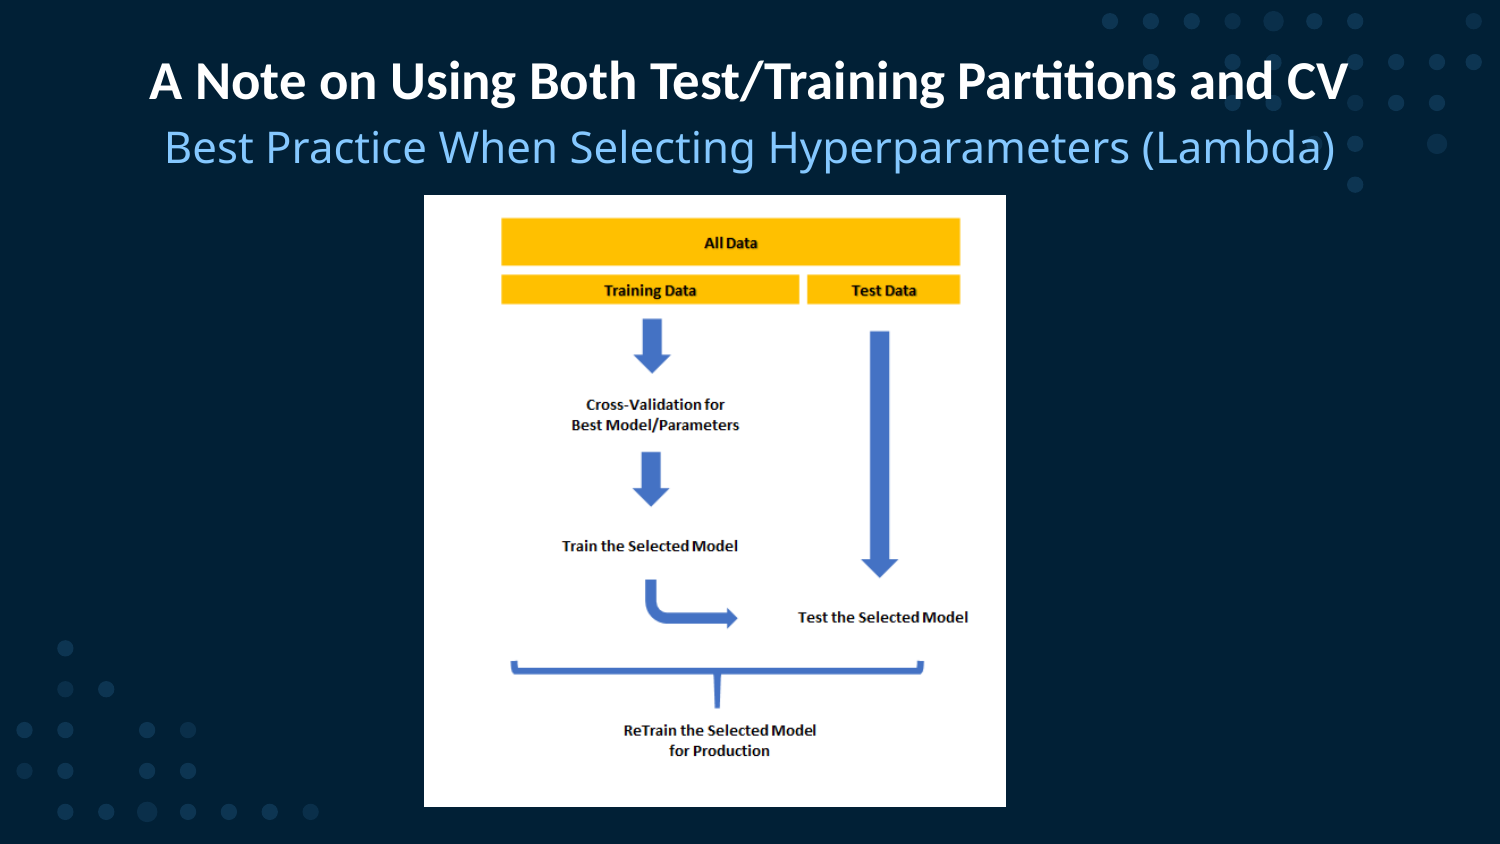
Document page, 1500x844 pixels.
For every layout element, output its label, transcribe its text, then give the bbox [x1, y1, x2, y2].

list Best Practice When Selecting Hyperparameters (Lambda) [103, 120, 1397, 196]
title A Note on Using Both Test/Training Partitions and CV [103, 44, 1397, 120]
picture [424, 194, 1006, 807]
